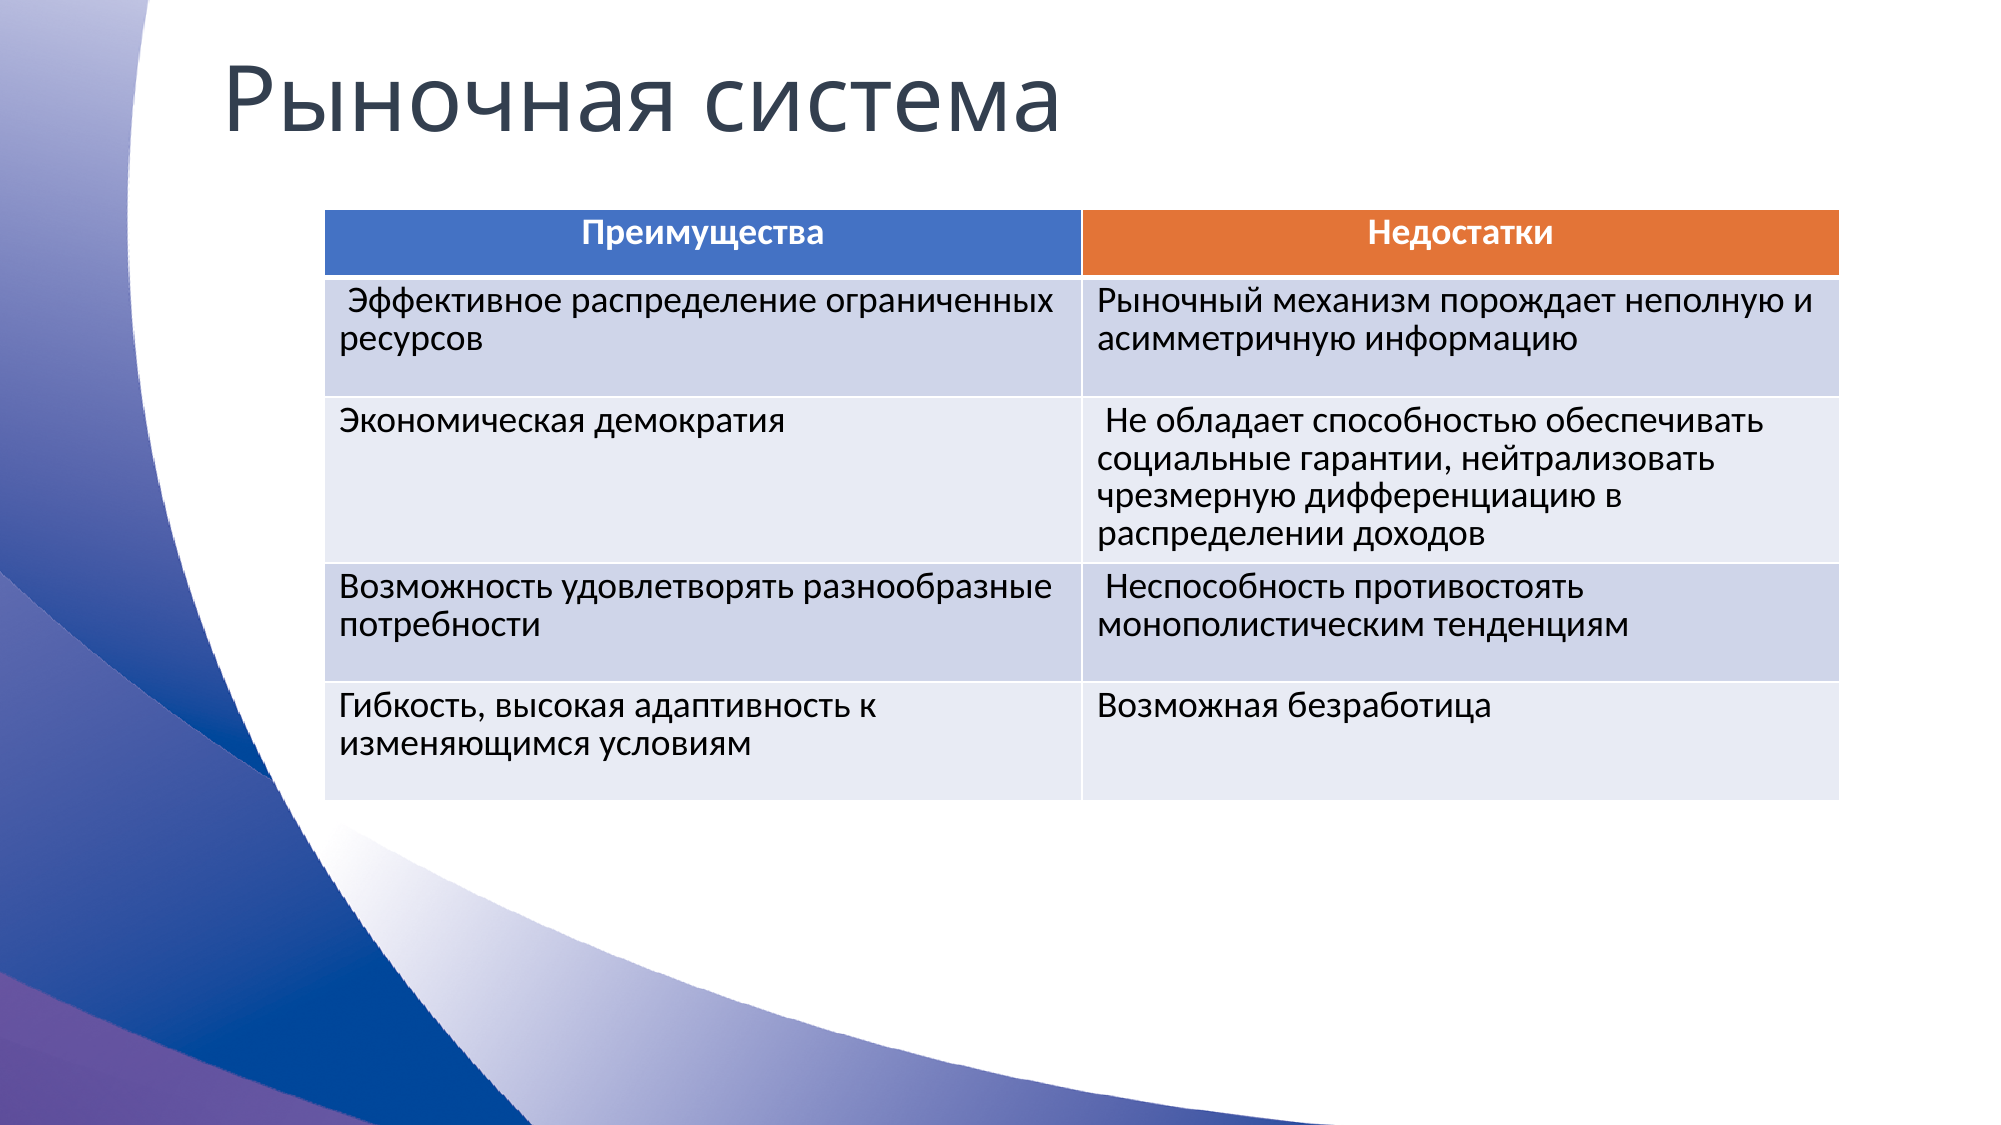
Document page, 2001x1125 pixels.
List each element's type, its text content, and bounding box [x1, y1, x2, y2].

table_cell Возможность удовлетворять разнообразные потребности [325, 564, 1081, 681]
title Рыночная система [206, 29, 1813, 175]
table_header Преимущества [325, 210, 1081, 275]
table_cell Возможная безработица [1083, 683, 1839, 800]
table_cell Гибкость, высокая адаптивность к изменяющимся условиям [325, 683, 1081, 800]
table_cell Экономическая демократия [325, 398, 1081, 562]
table_cell Неспособность противостоять монополистическим тенденциям [1083, 564, 1839, 681]
table_header Недостатки [1083, 210, 1839, 275]
table_cell Рыночный механизм порождает неполную и асимметричную информацию [1083, 280, 1839, 396]
table_cell Не обладает способностью обеспечивать социальные гарантии, нейтрализовать чрезмерную дифференциацию в распределении доходов [1083, 398, 1839, 562]
table_cell Эффективное распределение ограниченных ресурсов [325, 280, 1081, 396]
picture [0, 0, 2001, 1125]
